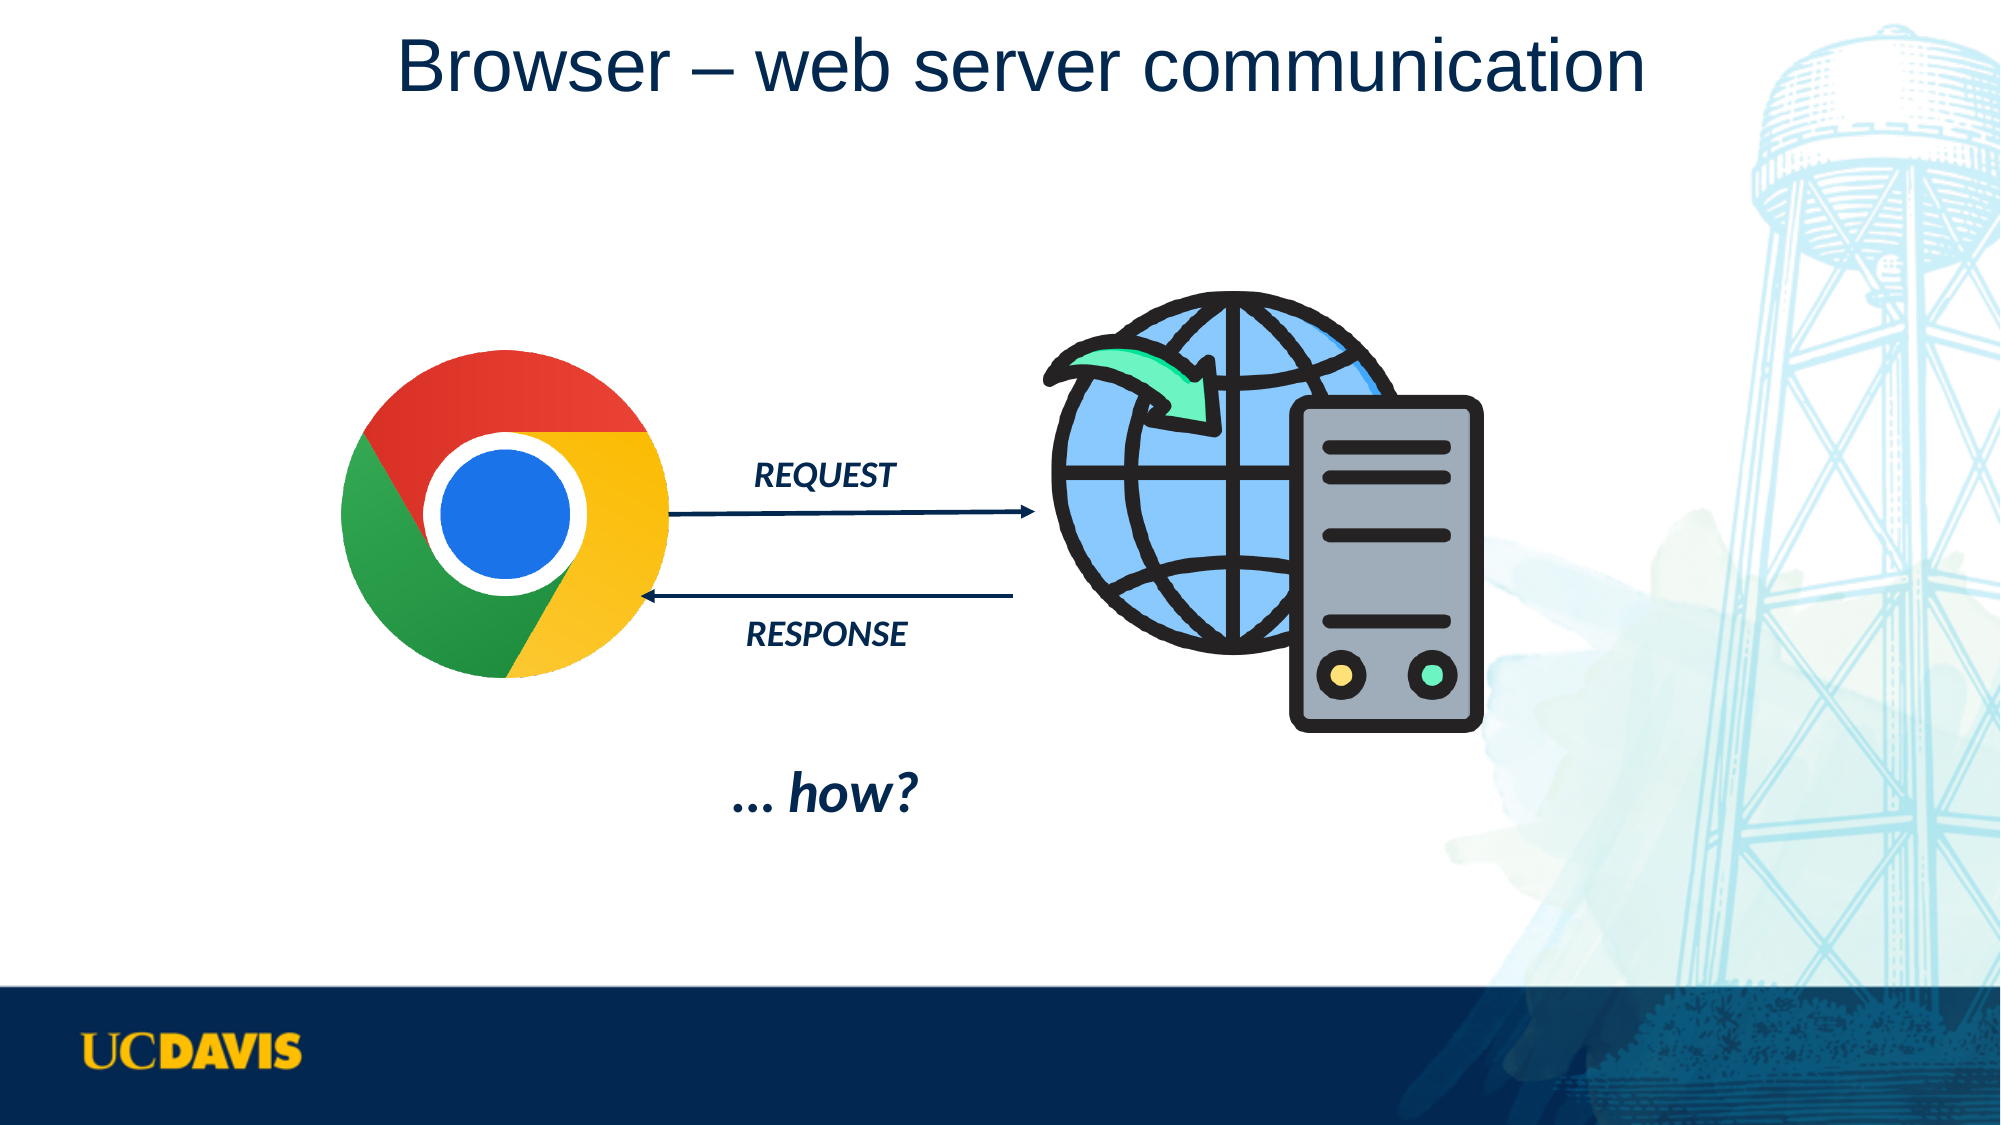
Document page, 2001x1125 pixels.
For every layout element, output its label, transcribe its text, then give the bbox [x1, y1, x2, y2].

text_box … how? [718, 746, 935, 832]
title Browser – web server communication [0, 0, 2000, 115]
picture [0, 0, 2001, 1125]
text_box REQUEST [739, 443, 911, 503]
text_box RESPONSE [731, 601, 923, 662]
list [1034, 283, 1491, 740]
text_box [668, 511, 1035, 515]
